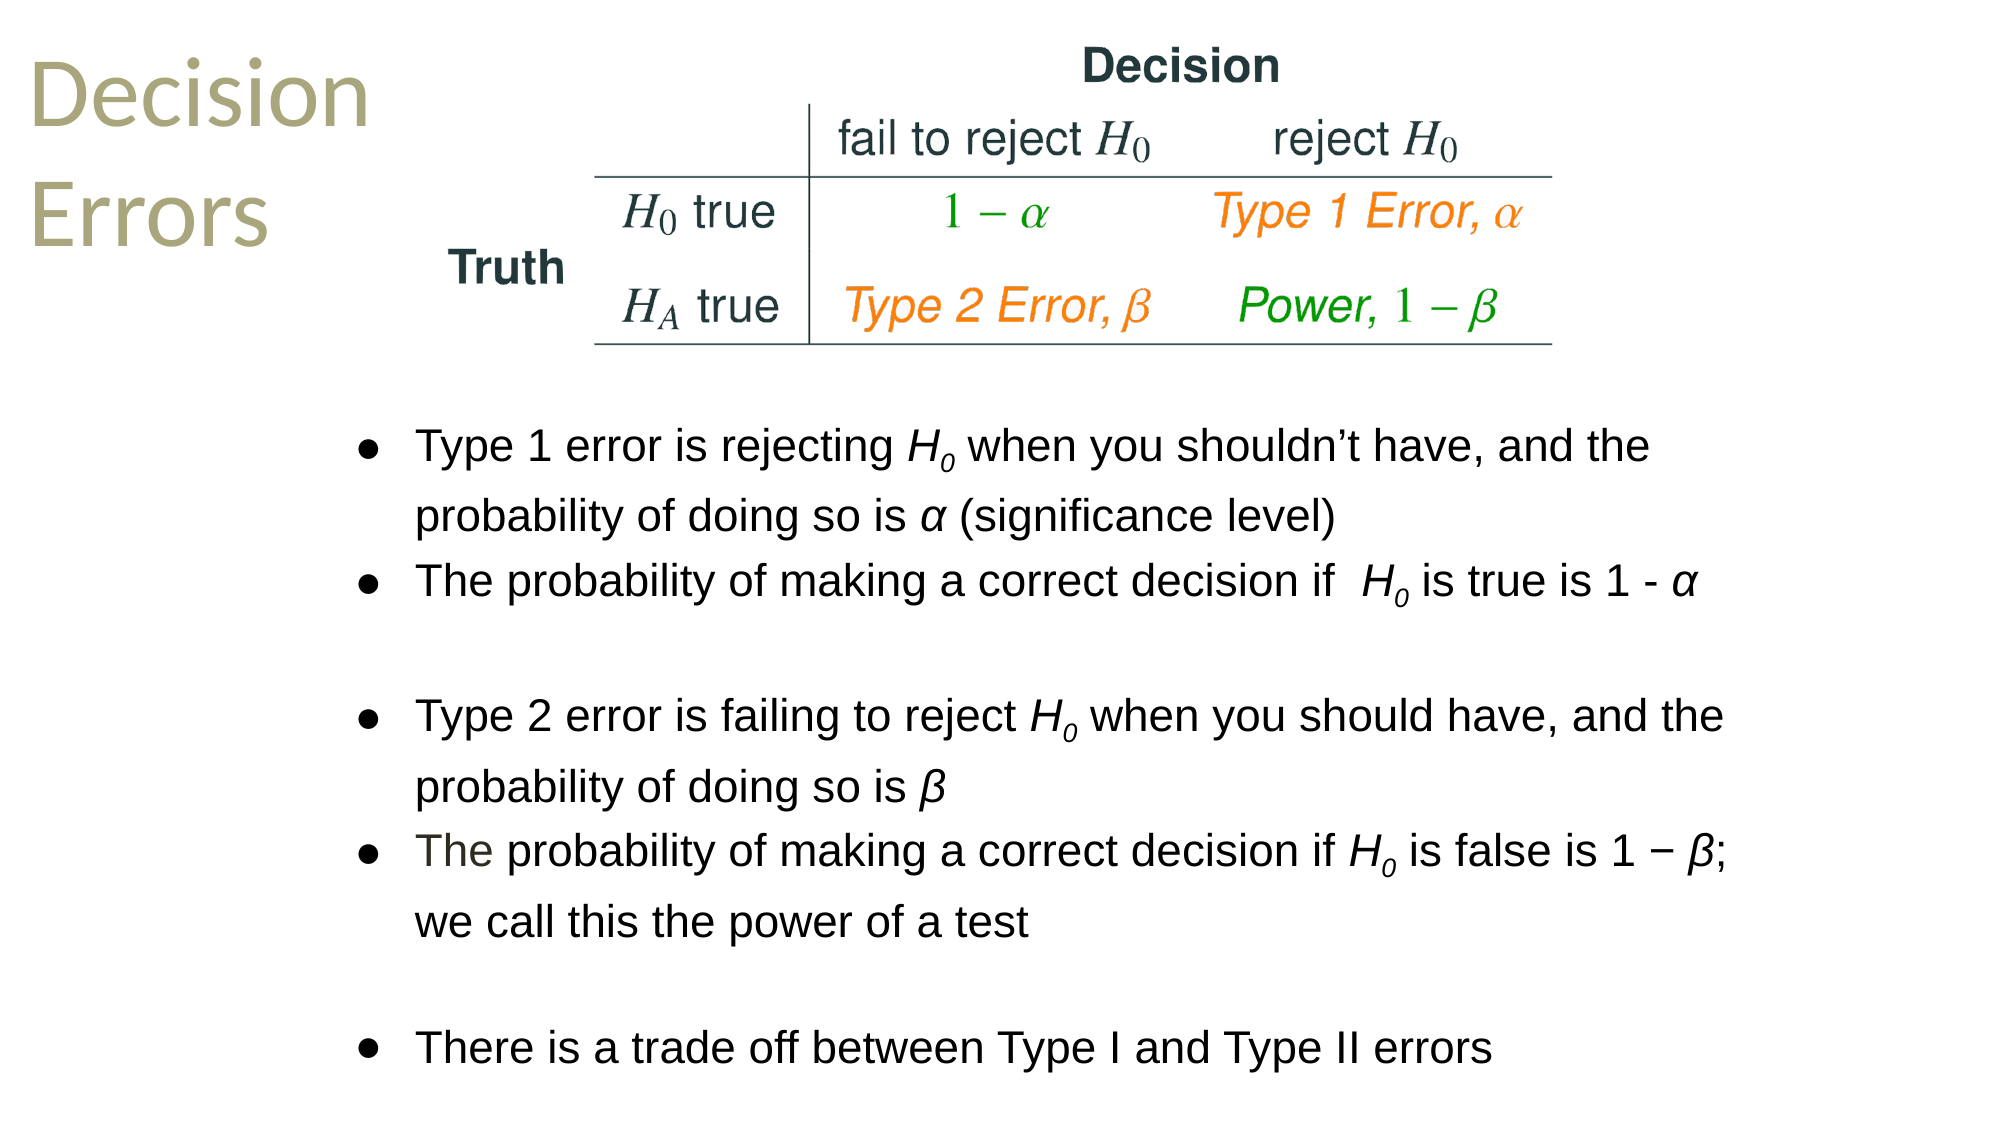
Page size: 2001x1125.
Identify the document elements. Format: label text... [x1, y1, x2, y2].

text_box Type 1 error is rejecting H0 when you shouldn’t have, and the probability of doing so is α (significance level) The probability of making a correct decision if H0 is true is 1 - α Type 2 error is failing to reject H0 when you should have, and the probability of doing so is β The probability of making a correct decision if H0 is false is 1 − β; we call this the power of a test There is a trade off between Type I and Type II errors [324, 391, 1748, 1081]
picture [439, 24, 1561, 354]
text_box Decision Errors [13, 19, 483, 275]
